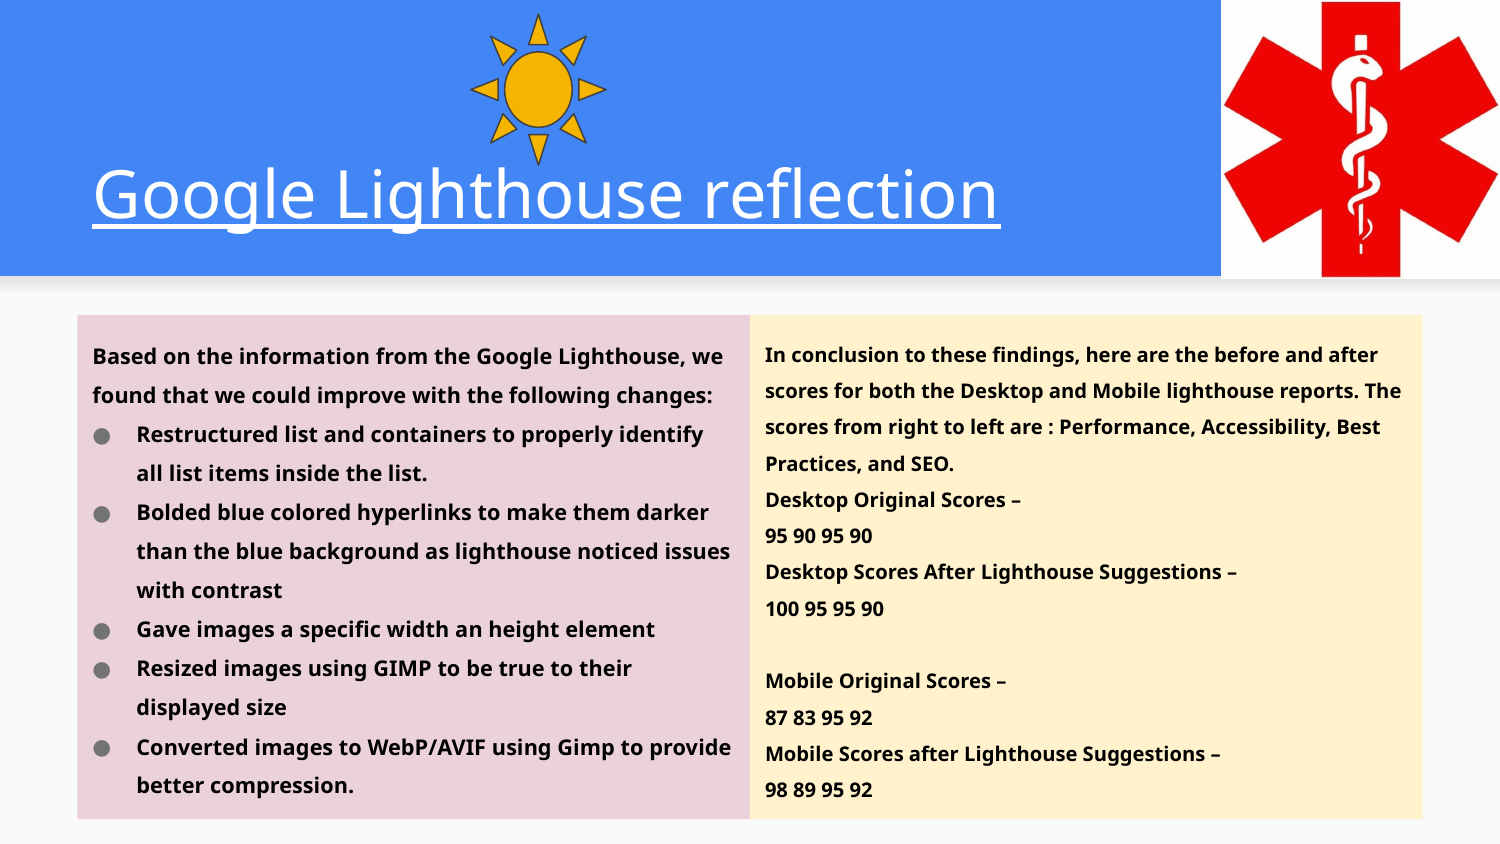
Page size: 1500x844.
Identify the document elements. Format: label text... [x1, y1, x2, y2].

text_box [504, 51, 573, 128]
picture [1221, 0, 1500, 279]
text_box [578, 78, 607, 101]
list Based on the information from the Google Lighthouse, we found that we could improve with the following changes: Restructured list and containers to properly identify all list items inside the list. Bolded blue colored hyperlinks to make them darker than the blue background as lighthouse noticed issues with contrast Gave images a specific width an height element Resized images using GIMP to be true to their displayed size Converted images to WebP/AVIF using Gimp to provide better compression. [77, 314, 750, 820]
text_box [470, 78, 499, 101]
text_box [528, 14, 549, 45]
text_box [528, 134, 549, 166]
text_box [560, 36, 587, 66]
text_box [490, 113, 517, 143]
text_box [560, 113, 587, 143]
list In conclusion to these findings, here are the before and after scores for both the Desktop and Mobile lighthouse reports. The scores from right to left are : Performance, Accessibility, Best Practices, and SEO. Desktop Original Scores – 95 90 95 90 Desktop Scores After Lighthouse Suggestions – 100 95 95 90 Mobile Original Scores – 87 83 95 92 Mobile Scores after Lighthouse Suggestions – 98 89 95 92 [750, 314, 1423, 820]
title Google Lighthouse reflection [77, 121, 1215, 248]
text_box [490, 36, 517, 66]
